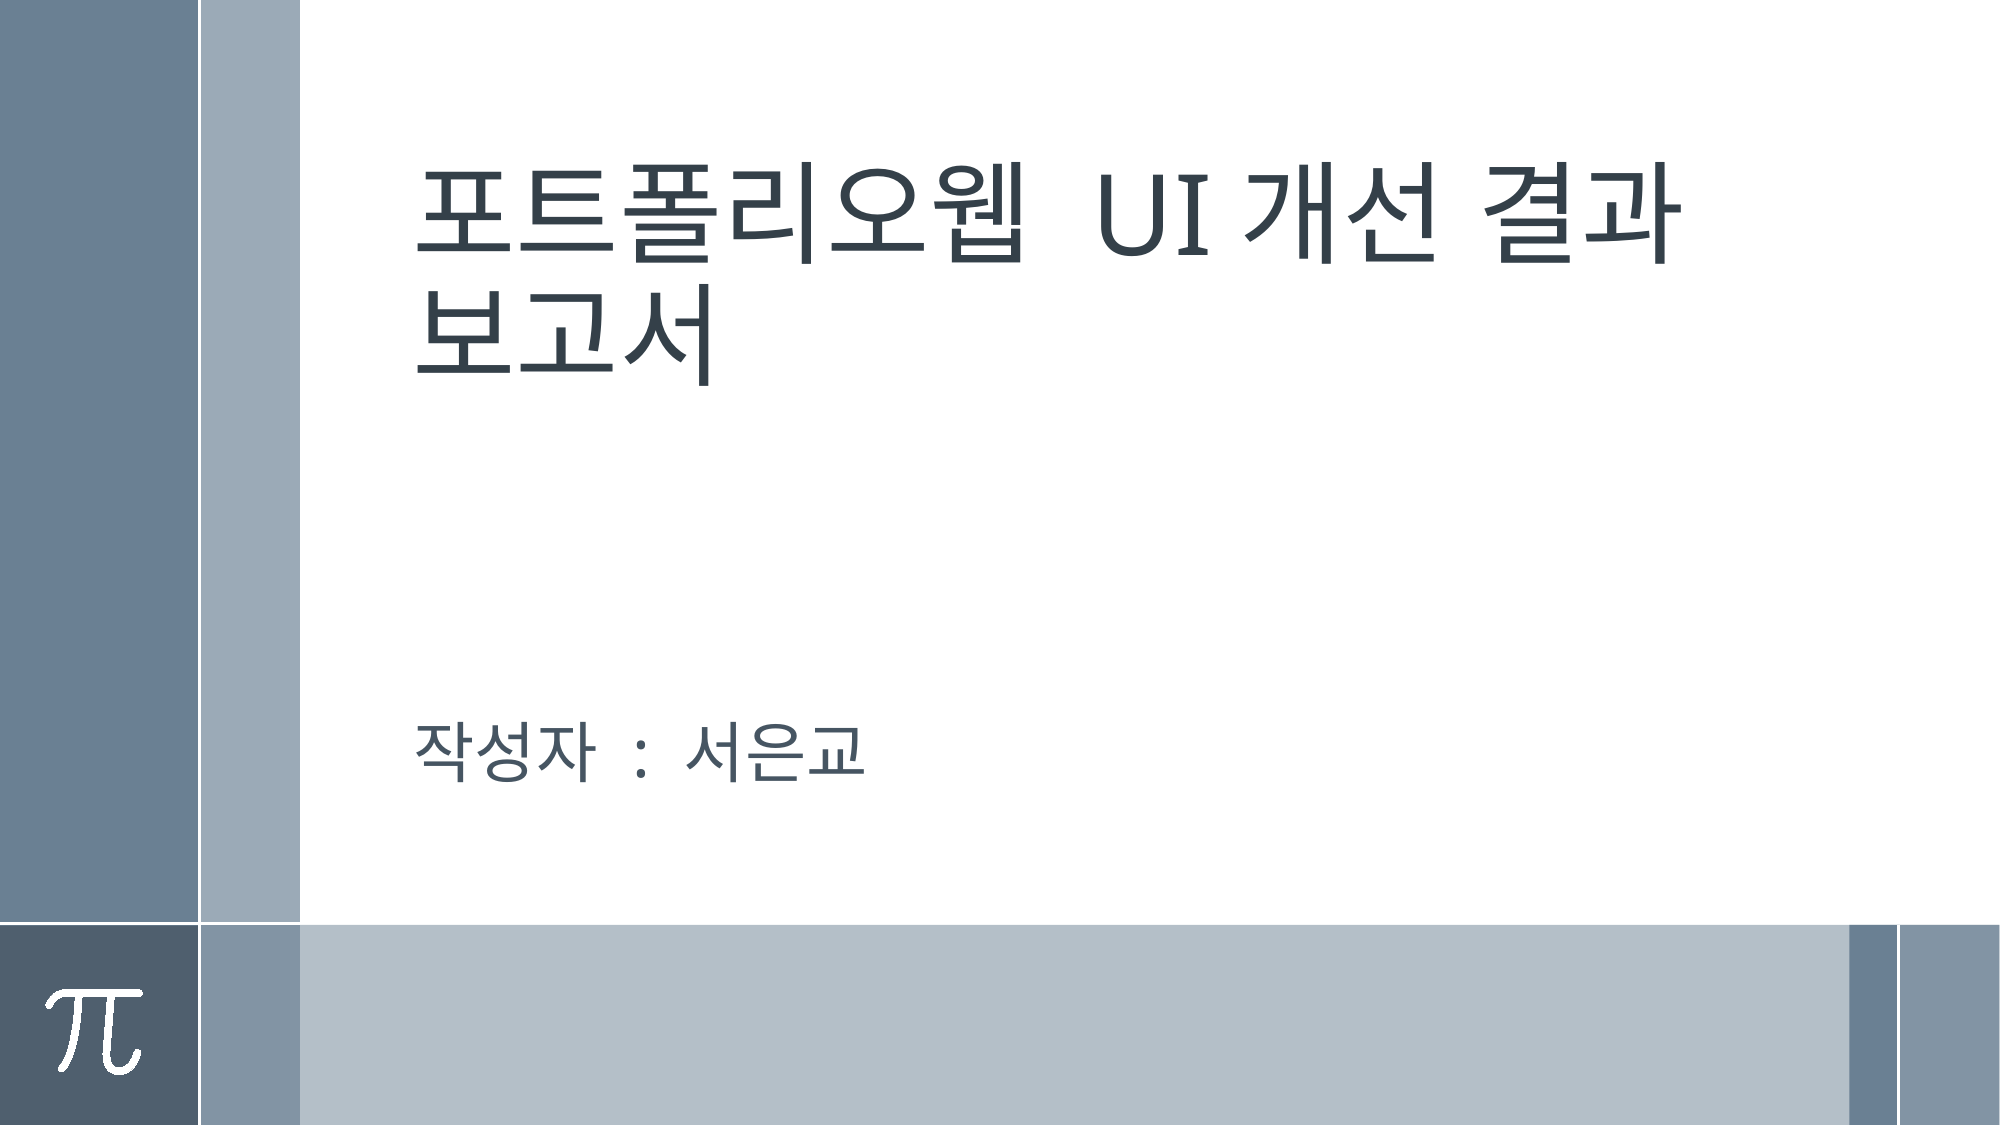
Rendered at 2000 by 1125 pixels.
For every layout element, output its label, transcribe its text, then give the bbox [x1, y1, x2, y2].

subtitle 작성자 : 서은교 [398, 712, 1632, 896]
title 포트폴리오웹 UI개선 결과 보고서 [397, 168, 1885, 409]
